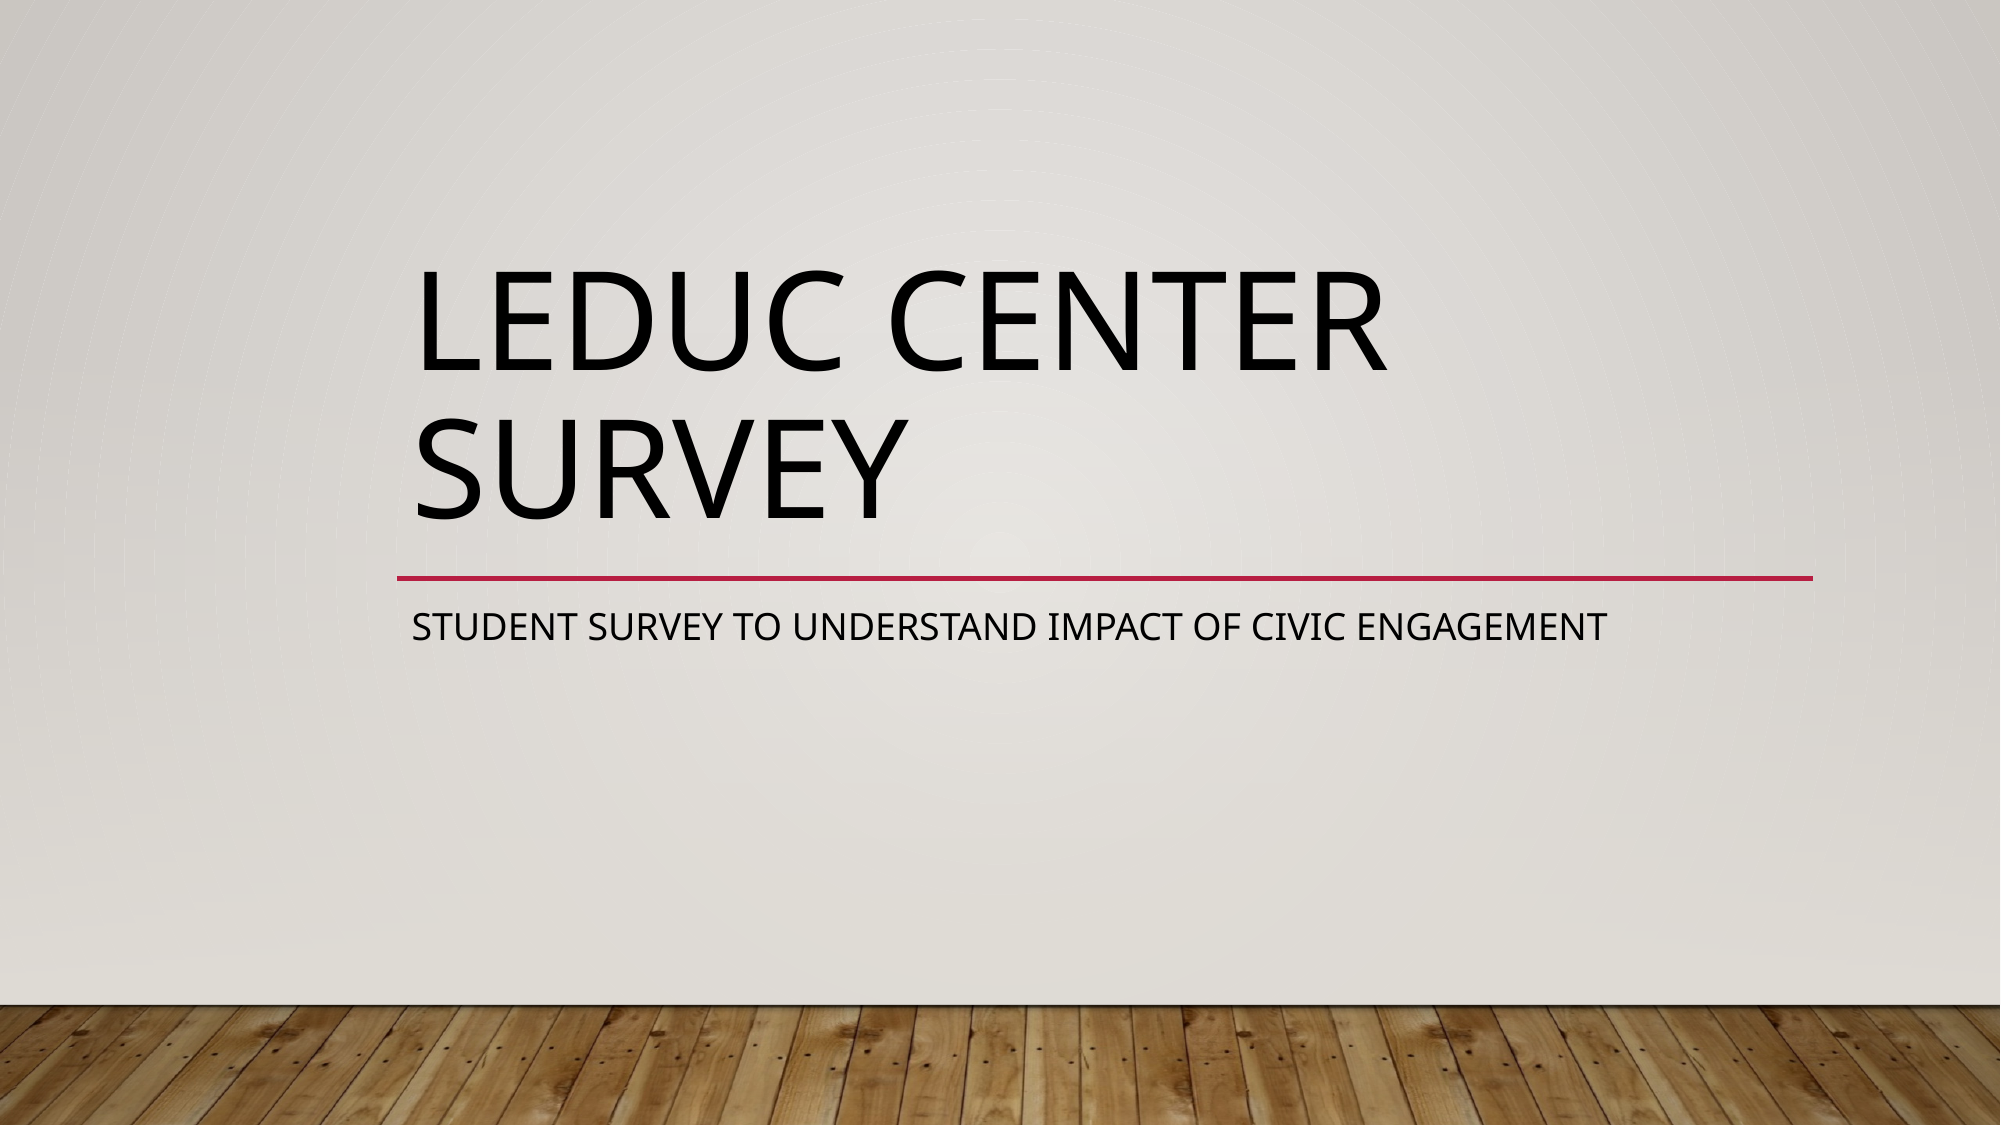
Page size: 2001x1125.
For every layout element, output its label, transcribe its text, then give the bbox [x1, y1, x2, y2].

title Leduc Center Survey [396, 131, 1814, 549]
picture [0, 1005, 2000, 1125]
subtitle Student Survey to understand impact of civic engagement [396, 579, 1814, 740]
